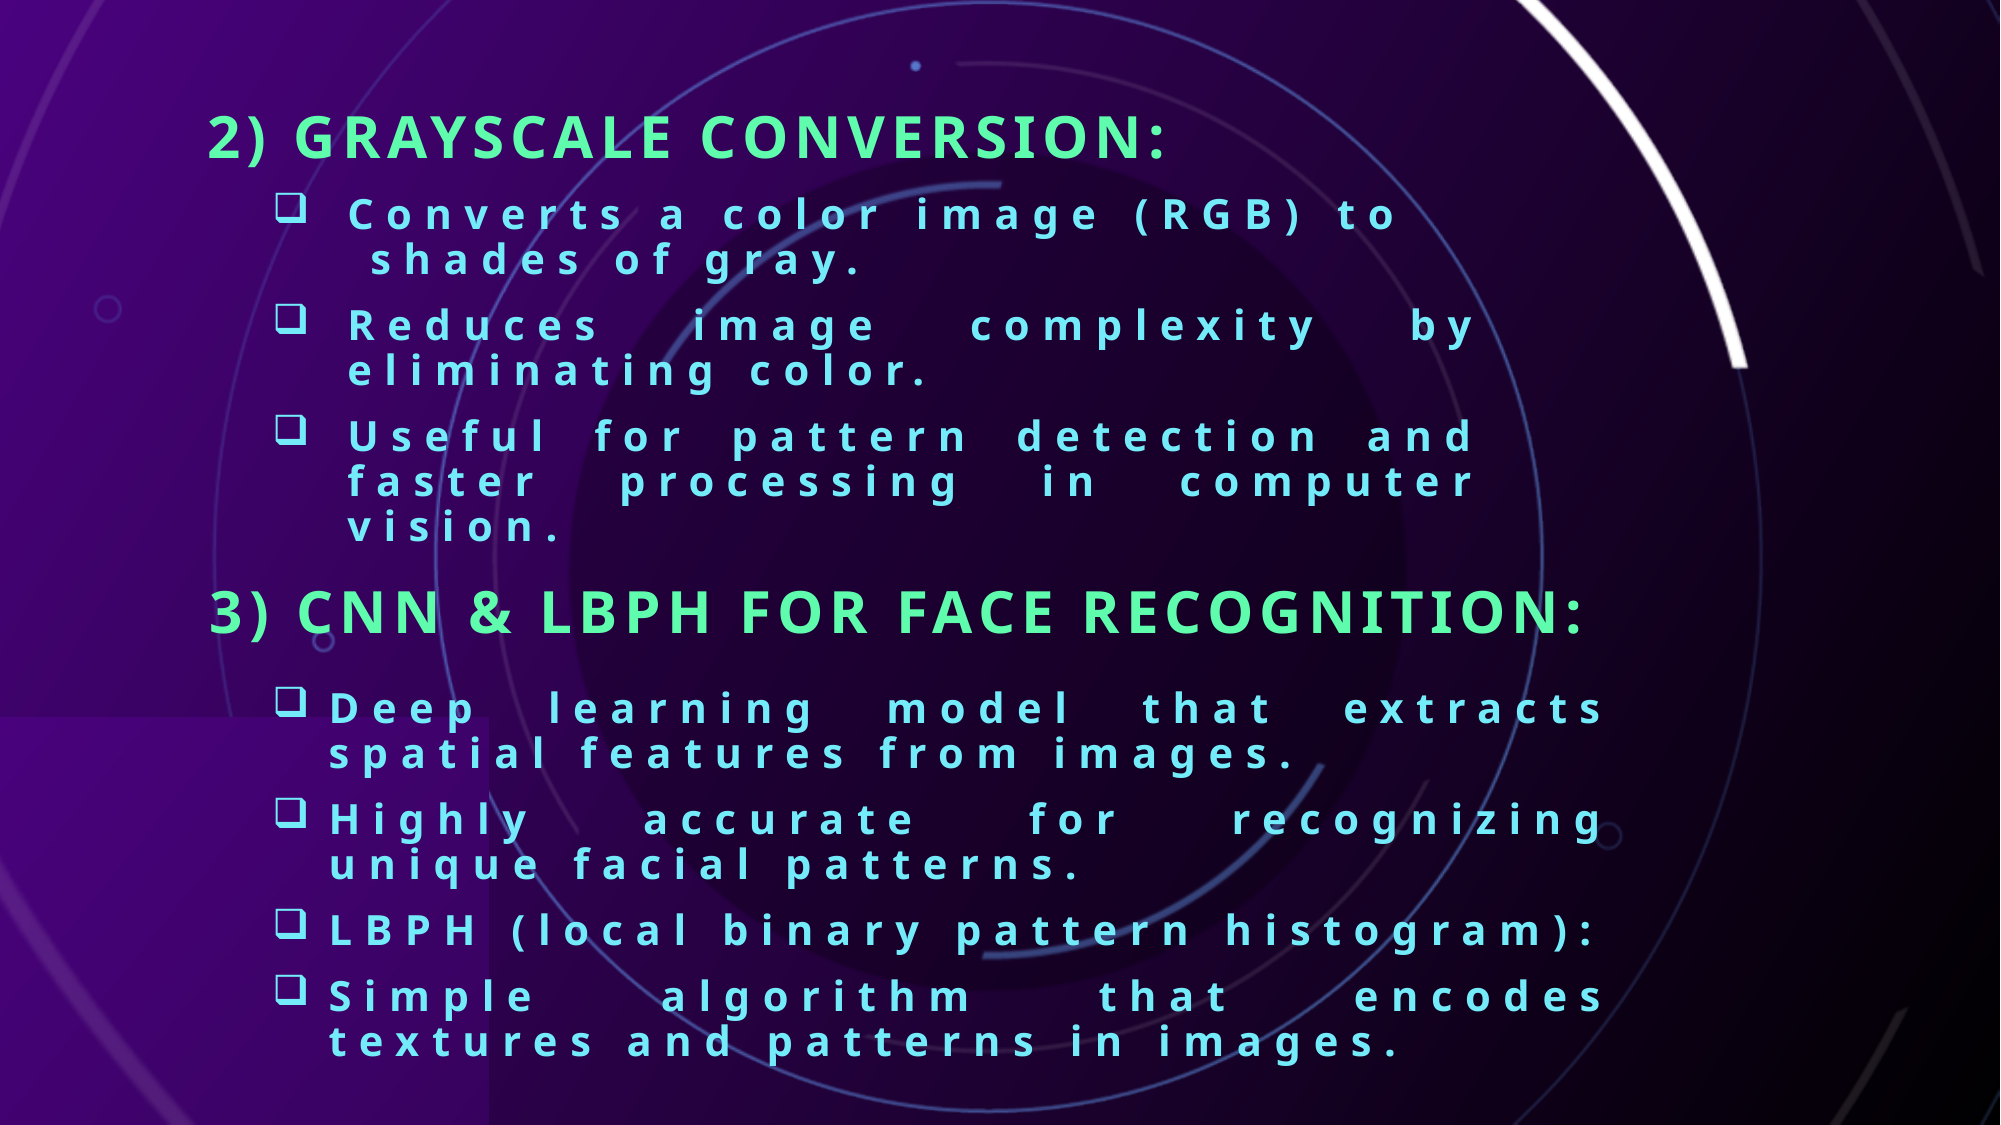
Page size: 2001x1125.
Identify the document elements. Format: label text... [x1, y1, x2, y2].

text_box 3) CNN & LBPH for Face Recognition: [209, 548, 1676, 647]
text_box Deep learning model that extracts spatial features from images. Highly accurate for recognizing unique facial patterns. LBPH (local binary pattern histogram): Simple algorithm that encodes textures and patterns in images. [257, 680, 1629, 1088]
subtitle Converts a color image (RGB) to shades of gray. Reduces image complexity by eliminating color. Useful for pattern detection and faster processing in computer vision. [257, 186, 1500, 548]
picture [0, 0, 2000, 1125]
title 2) Grayscale conversion: [163, 99, 1210, 171]
